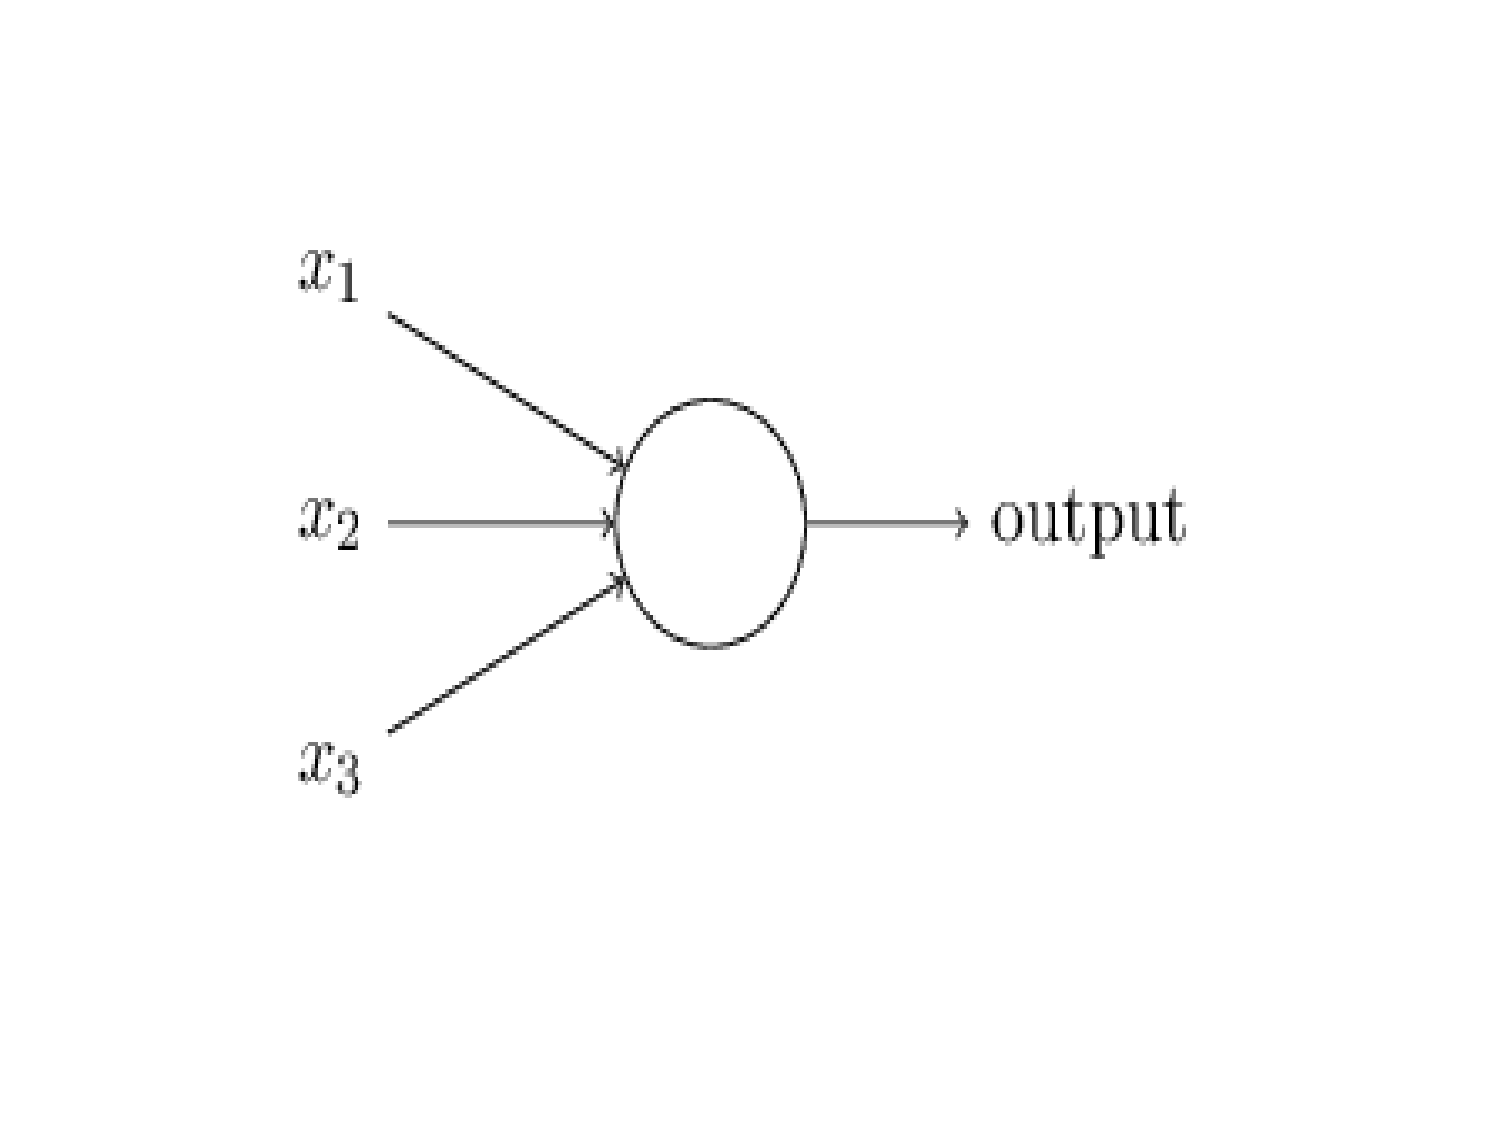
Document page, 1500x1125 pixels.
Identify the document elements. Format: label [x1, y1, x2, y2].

picture [274, 224, 1213, 826]
